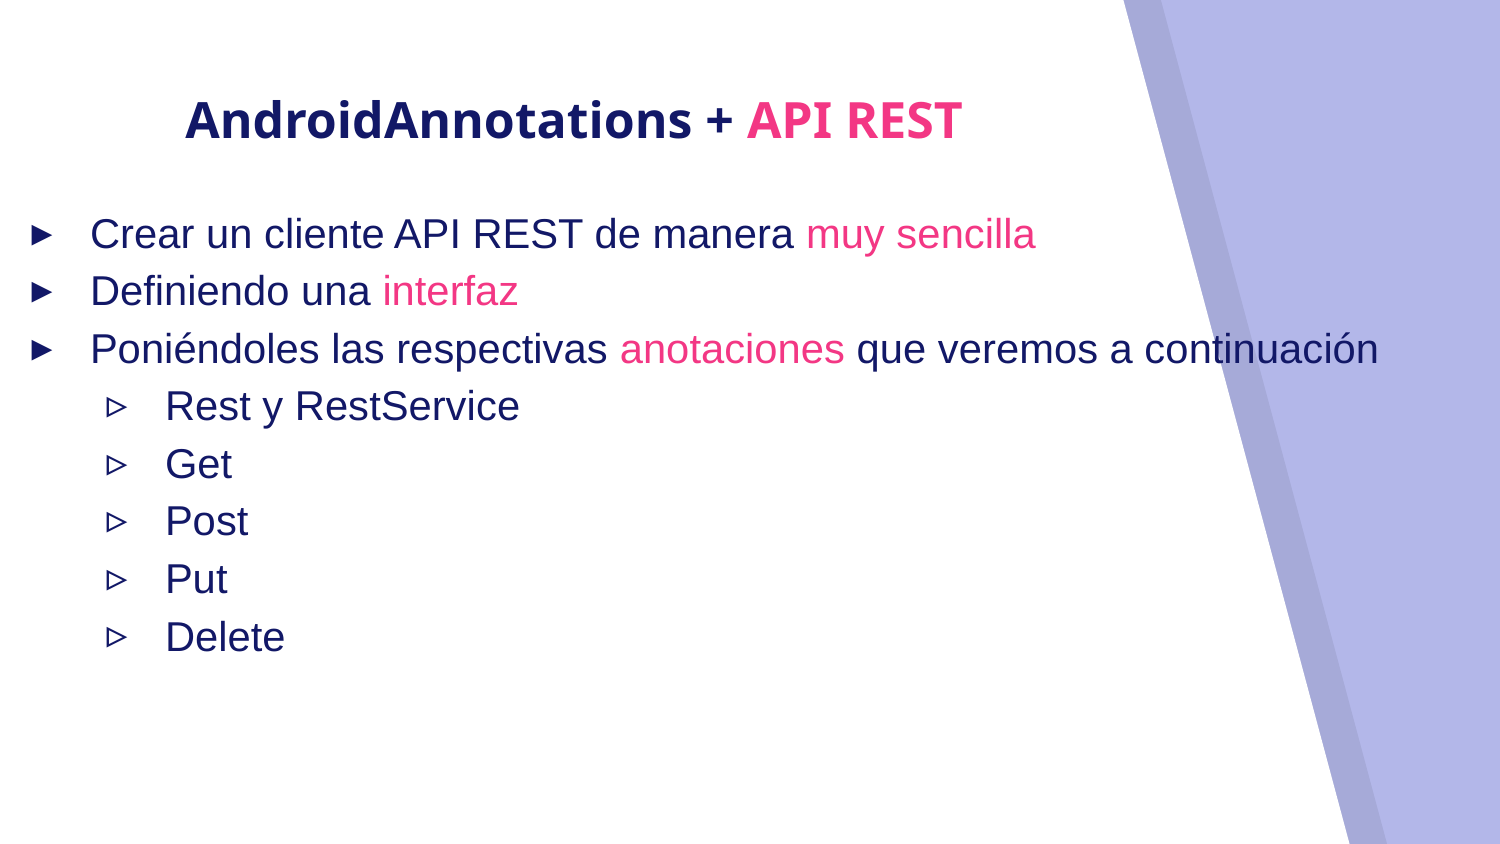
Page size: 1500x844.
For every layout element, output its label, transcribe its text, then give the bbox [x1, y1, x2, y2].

list Crear un cliente API REST de manera muy sencilla Definiendo una interfaz Poniéndoles las respectivas anotaciones que veremos a continuación Rest y RestService Get Post Put Delete [0, 184, 1500, 760]
title AndroidAnnotations + API REST [170, 83, 1044, 164]
